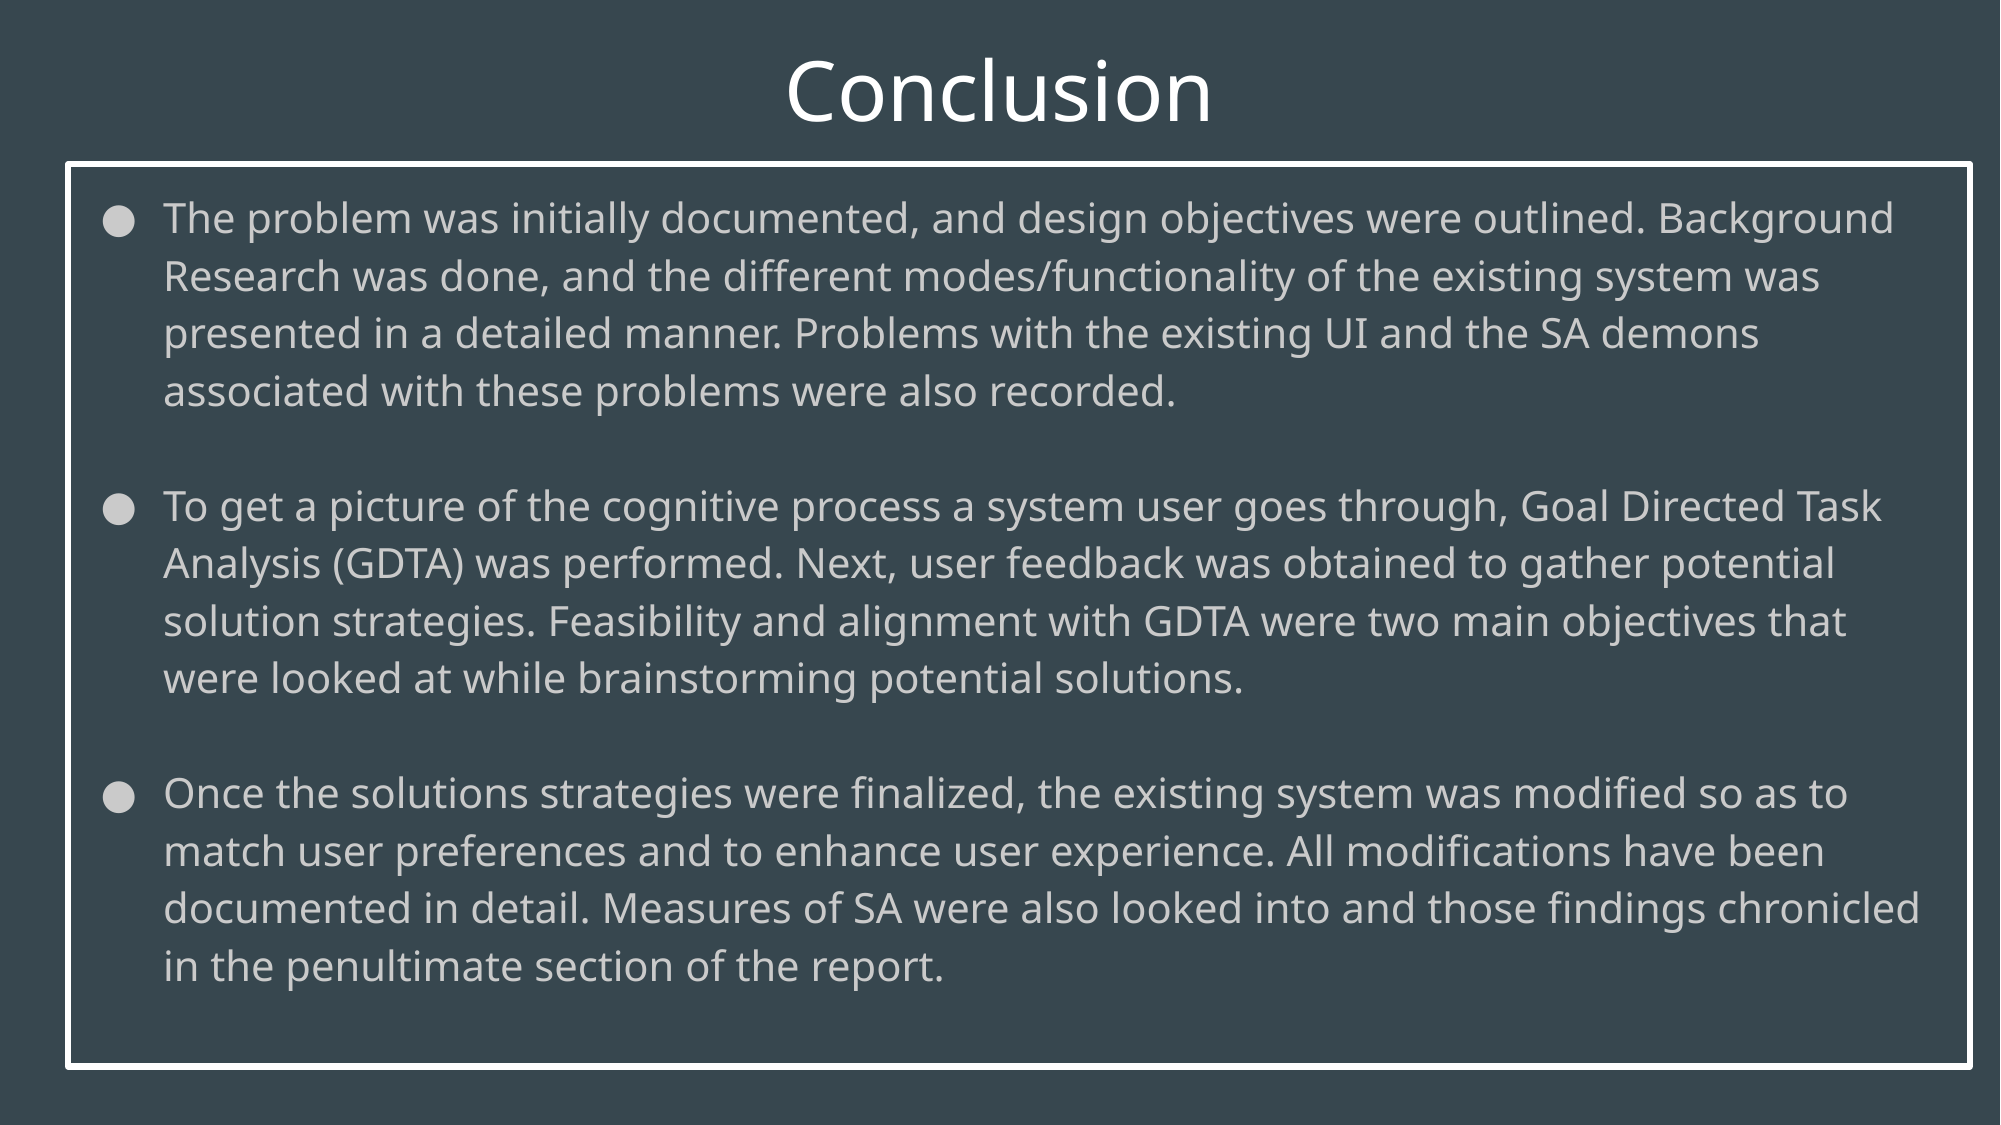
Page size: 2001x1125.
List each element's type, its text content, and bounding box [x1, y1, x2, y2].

title Conclusion [68, 18, 1932, 144]
list The problem was initially documented, and design objectives were outlined. Background Research was done, and the different modes/functionality of the existing system was presented in a detailed manner. Problems with the existing UI and the SA demons associated with these problems were also recorded. To get a picture of the cognitive process a system user goes through, Goal Directed Task Analysis (GDTA) was performed. Next, user feedback was obtained to gather potential solution strategies. Feasibility and alignment with GDTA were two main objectives that were looked at while brainstorming potential solutions. Once the solutions strategies were finalized, the existing system was modified so as to match user preferences and to enhance user experience. All modifications have been documented in detail. Measures of SA were also looked into and those findings chronicled in the penultimate section of the report. [68, 164, 1970, 1067]
